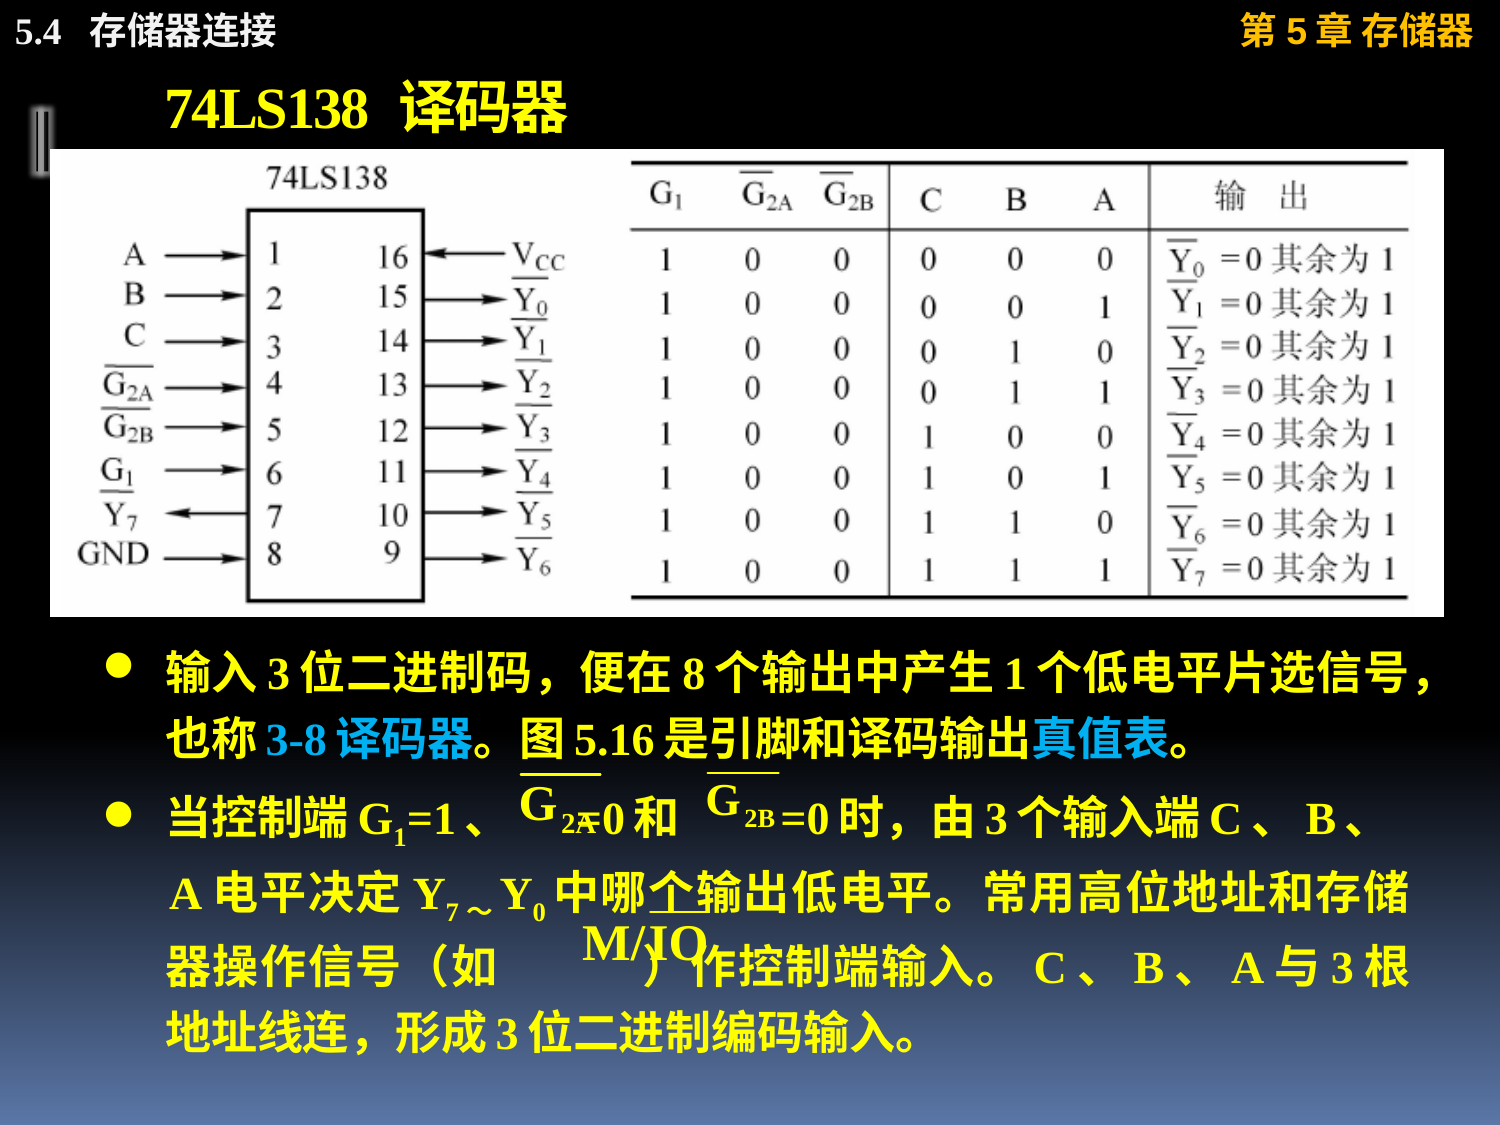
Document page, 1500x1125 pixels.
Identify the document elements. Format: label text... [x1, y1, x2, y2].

title 74LS138 译码器 [150, 62, 1425, 142]
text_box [699, 761, 788, 839]
list 输入3位二进制码，便在8个输出中产生1个低电平片选信号，也称3-8译码器。图5.16是引脚和译码输出真值表。 当控制端G1=1、 =0和 =0时，由3个输入端C、B、 A电平决定Y7～Y0中哪个输出低电平。常用高位地址和存储器操作信号（如 ）作控制端输入。C、B、A与3根地址线连，形成3位二进制编码输入。 [87, 628, 1425, 1075]
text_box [512, 762, 613, 847]
picture [49, 149, 1444, 618]
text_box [574, 899, 717, 974]
